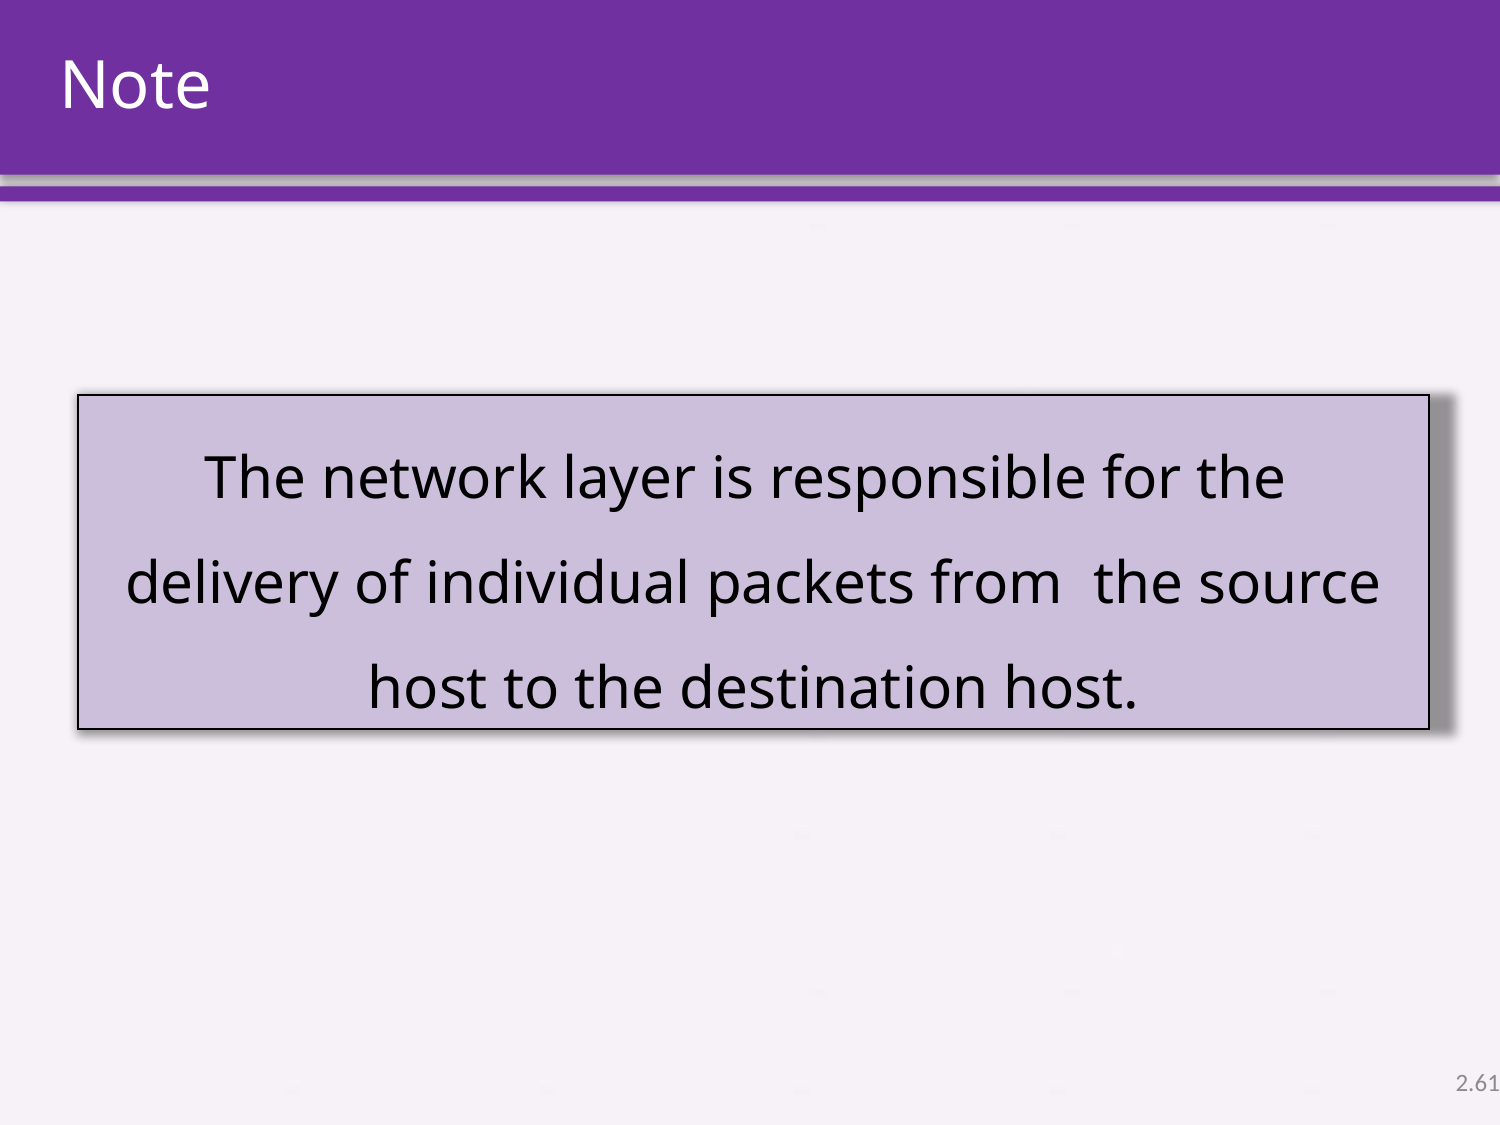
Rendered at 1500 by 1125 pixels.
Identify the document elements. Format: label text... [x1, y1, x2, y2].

picture [0, 175, 1500, 186]
title Note [44, 0, 1464, 175]
picture [0, 202, 1500, 1125]
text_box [77, 229, 1430, 896]
slide_number 2.61 [1162, 746, 1500, 1125]
